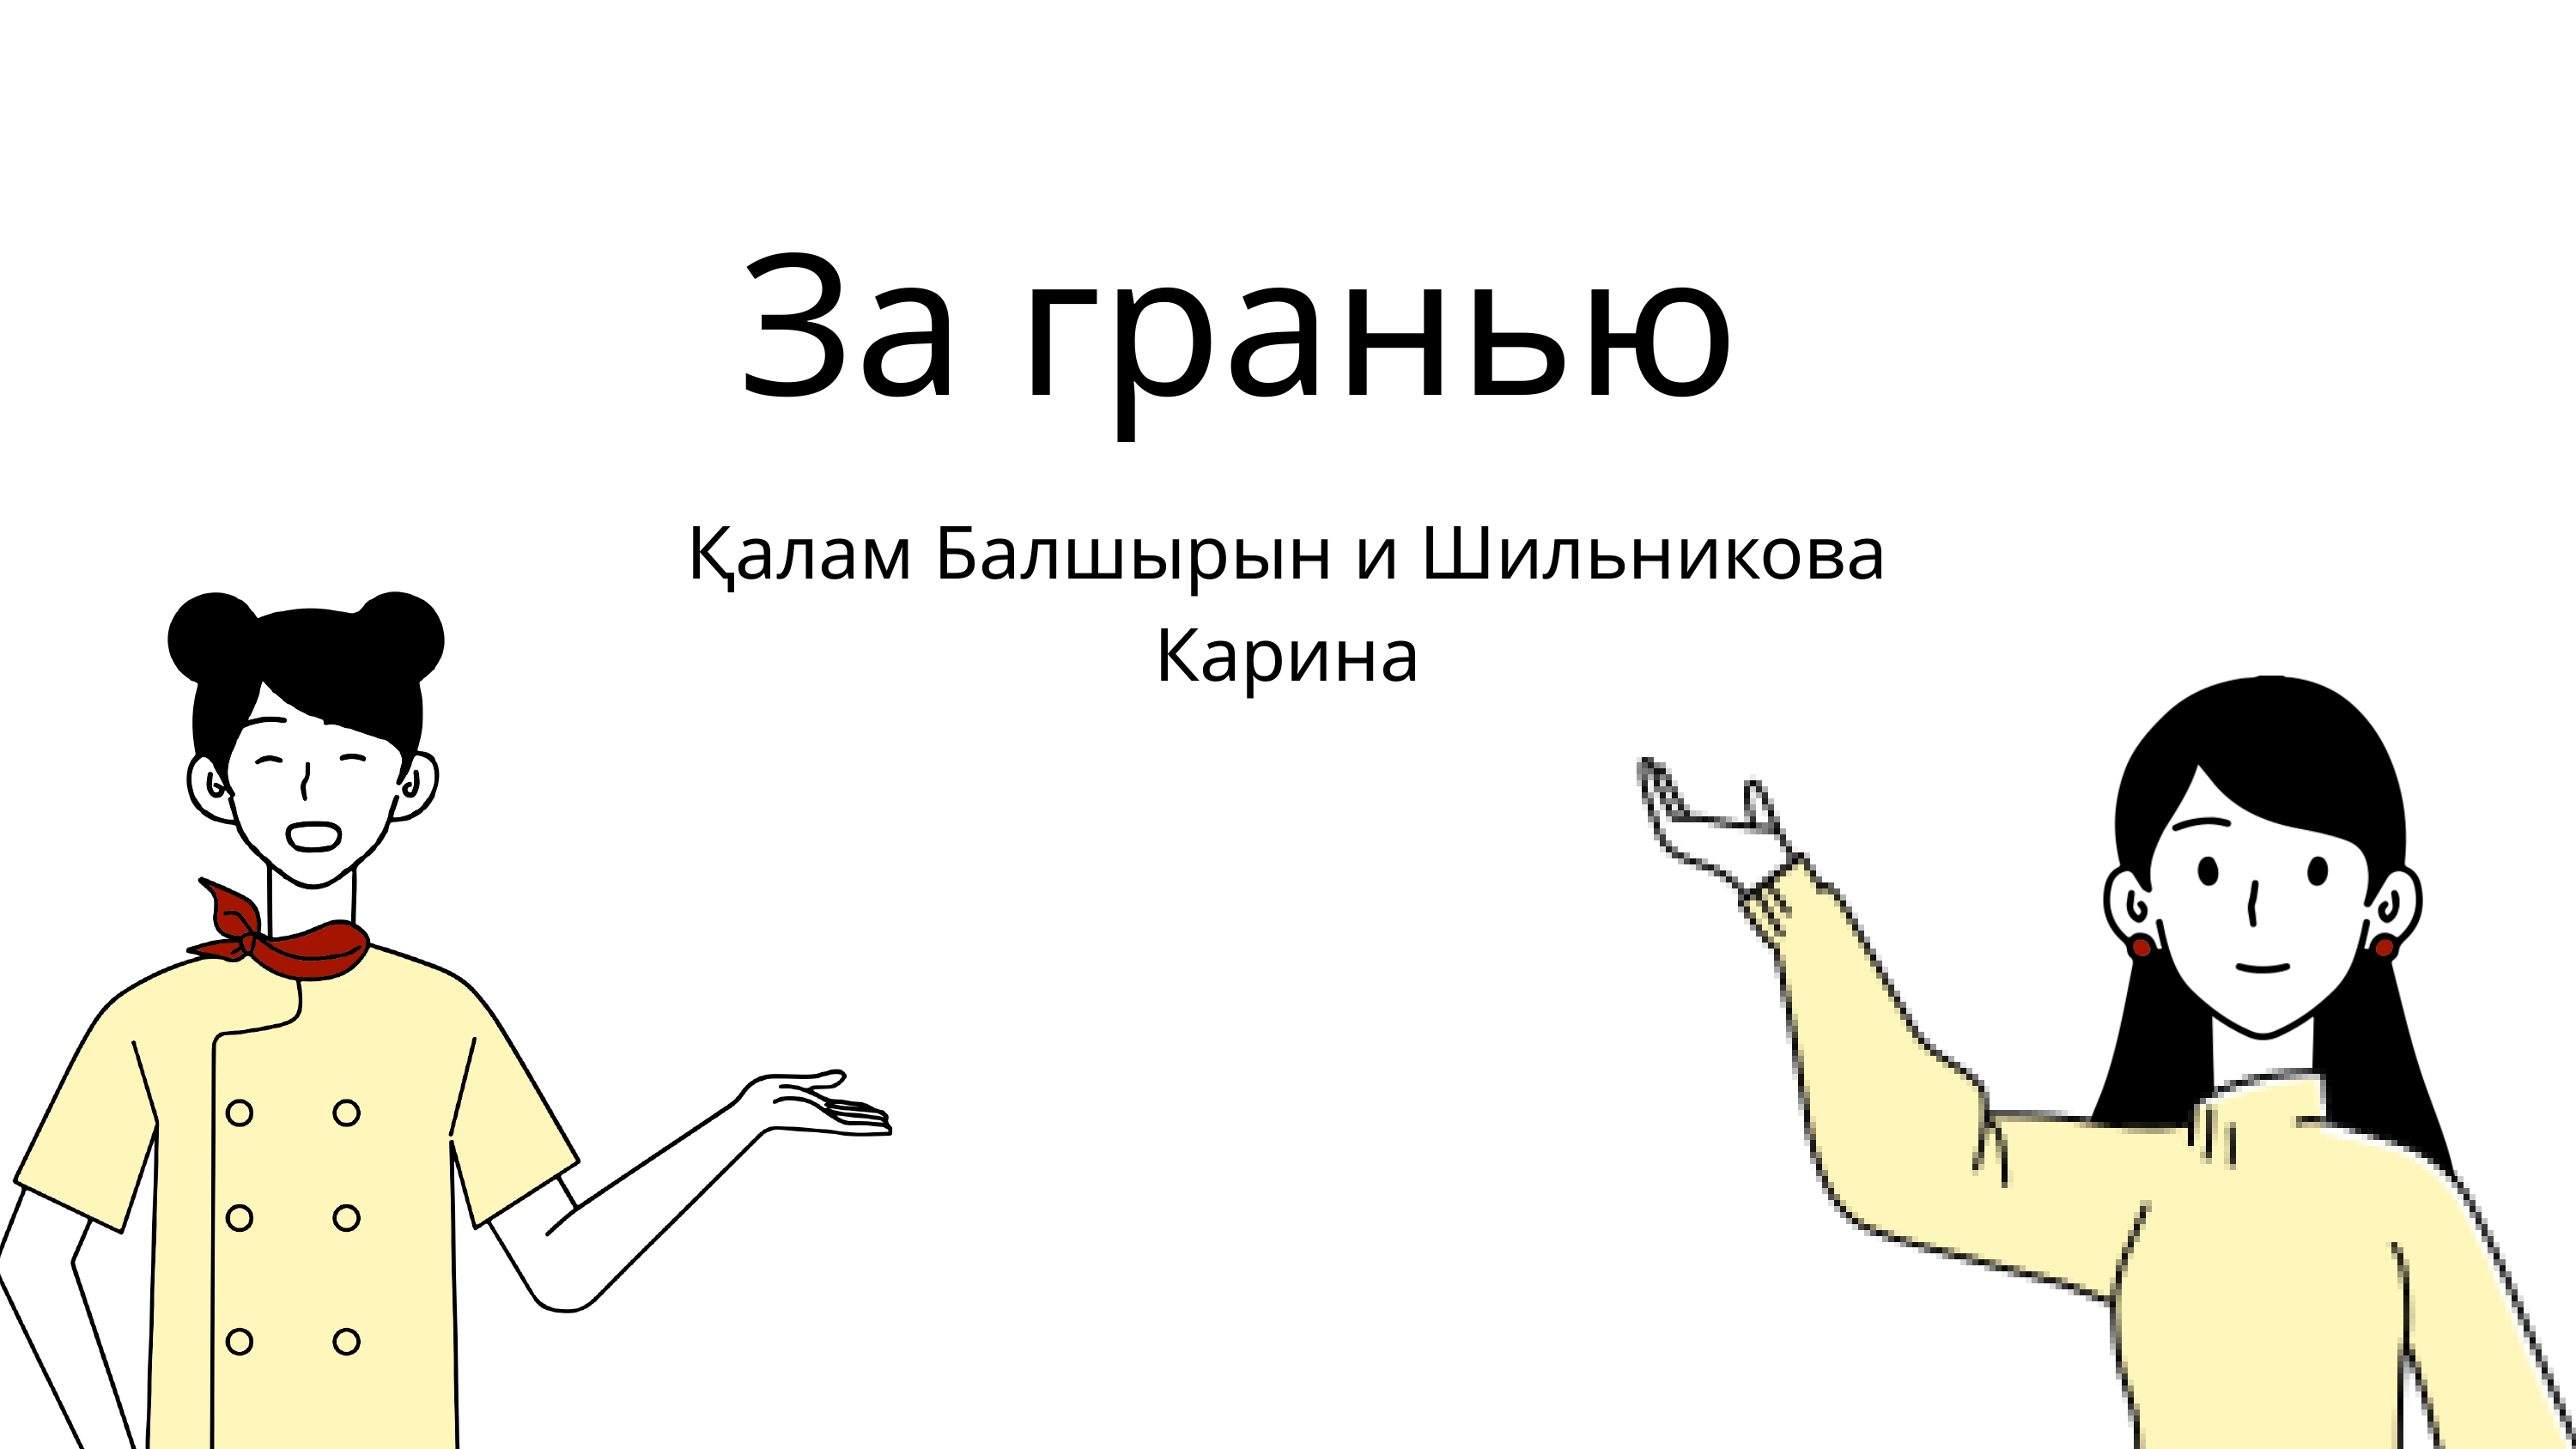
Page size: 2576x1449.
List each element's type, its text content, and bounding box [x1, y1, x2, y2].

text_box Қалам Балшырын и Шильникова Карина [550, 490, 2026, 696]
picture [1636, 676, 2576, 1449]
text_box За гранью [399, 218, 2080, 435]
picture [0, 588, 893, 1449]
